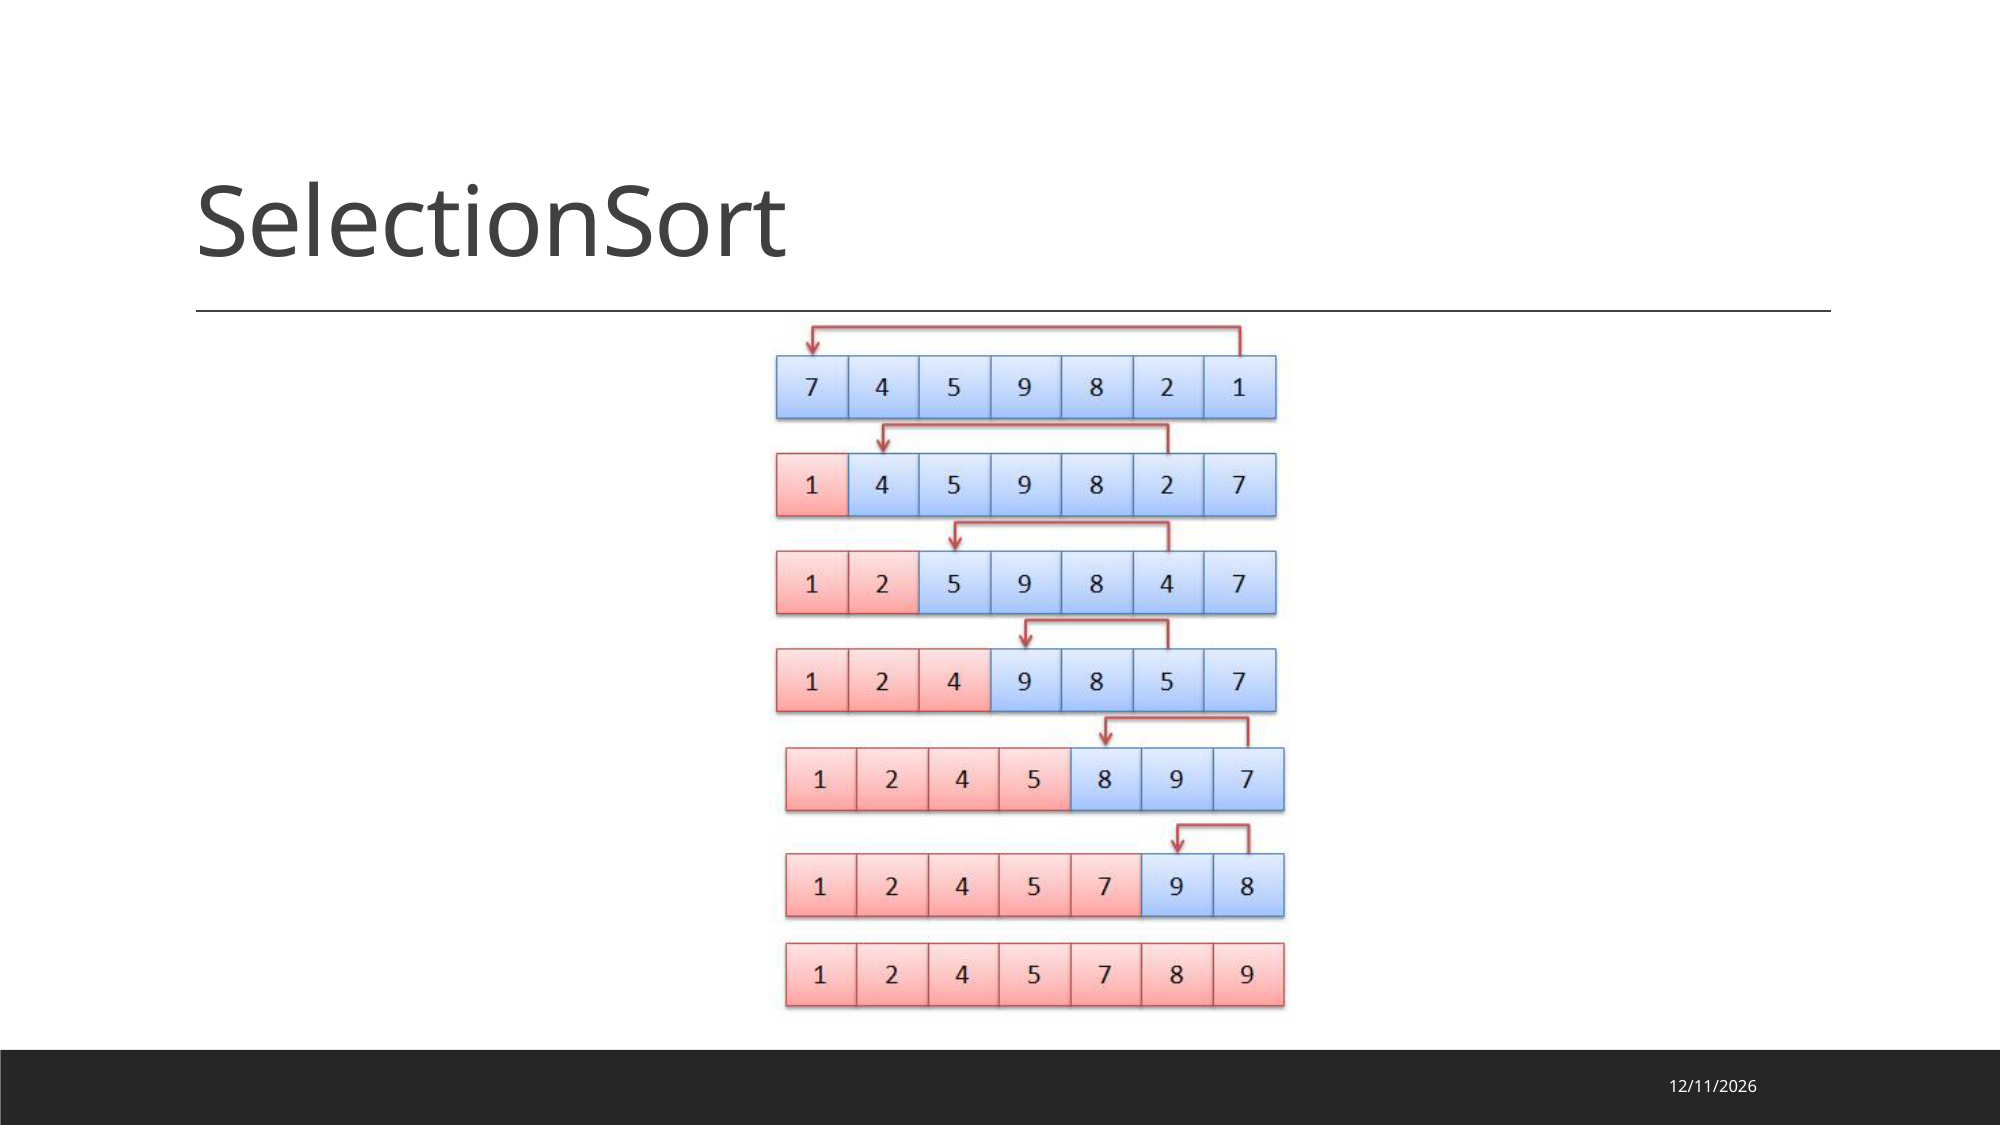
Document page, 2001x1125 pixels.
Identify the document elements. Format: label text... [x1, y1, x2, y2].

picture [726, 315, 1312, 1030]
title SelectionSort [180, 47, 1830, 285]
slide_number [1348, 1057, 1773, 1118]
